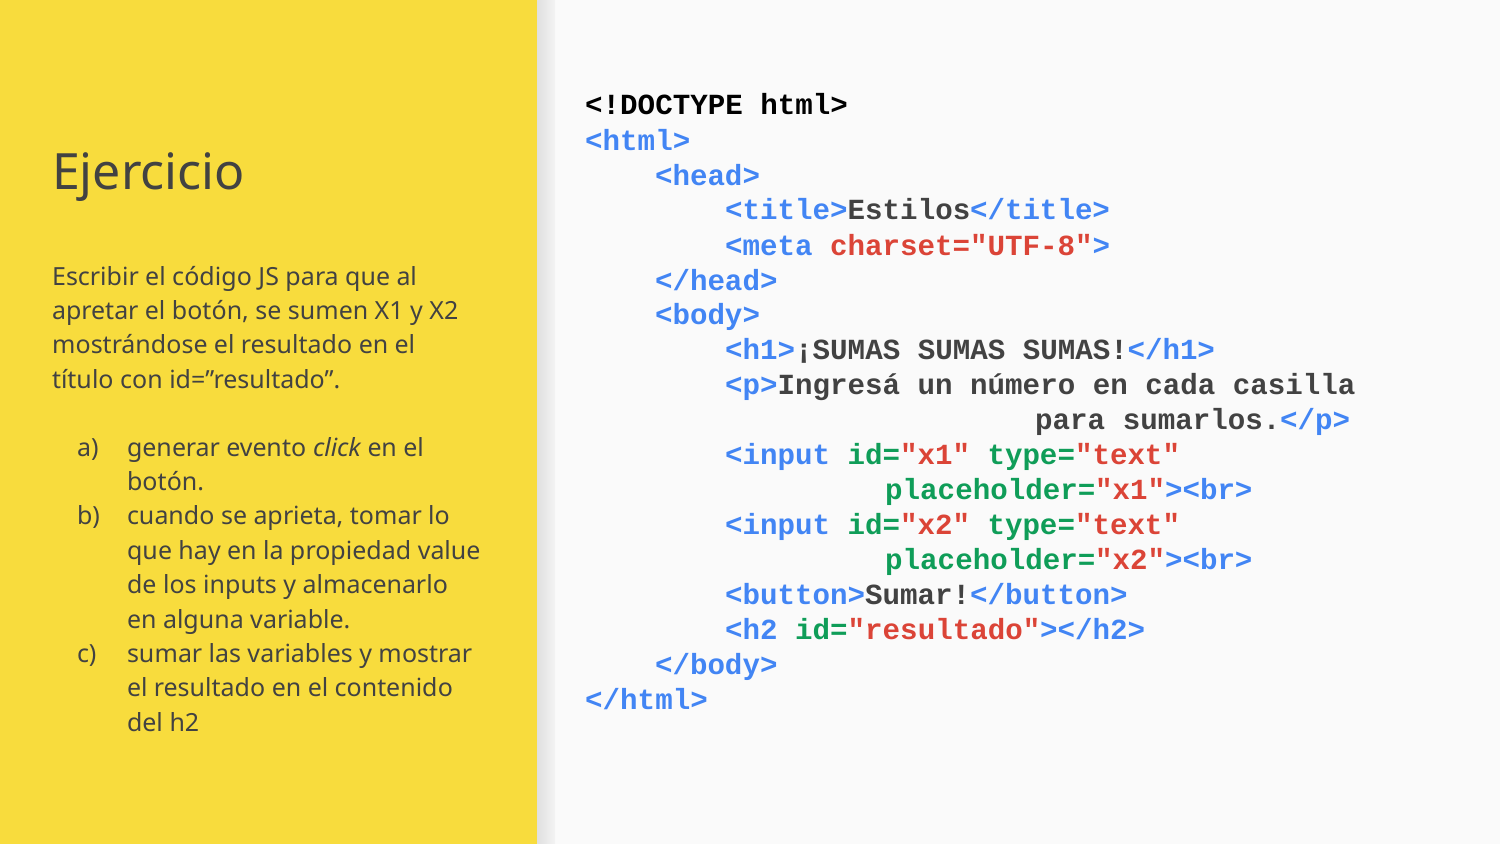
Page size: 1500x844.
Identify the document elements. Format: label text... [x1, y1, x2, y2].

text_box <!DOCTYPE html> <html> <head> <title>Estilos</title> <meta charset="UTF-8"> </head> <body> <h1>¡SUMAS SUMAS SUMAS!</h1> <p>Ingresá un número en cada casilla para sumarlos.</p> <input id="x1" type="text" placeholder="x1"><br> <input id="x2" type="text" placeholder="x2"><br> <button>Sumar!</button> <h2 id="resultado"></h2> </body> </html> [570, 70, 1458, 769]
list Escribir el código JS para que al apretar el botón, se sumen X1 y X2 mostrándose el resultado en el título con id=”resultado”. generar evento click en el botón. cuando se aprieta, tomar lo que hay en la propiedad value de los inputs y almacenarlo en alguna variable. sumar las variables y mostrar el resultado en el contenido del h2 [37, 240, 498, 760]
title Ejercicio [37, 58, 498, 216]
